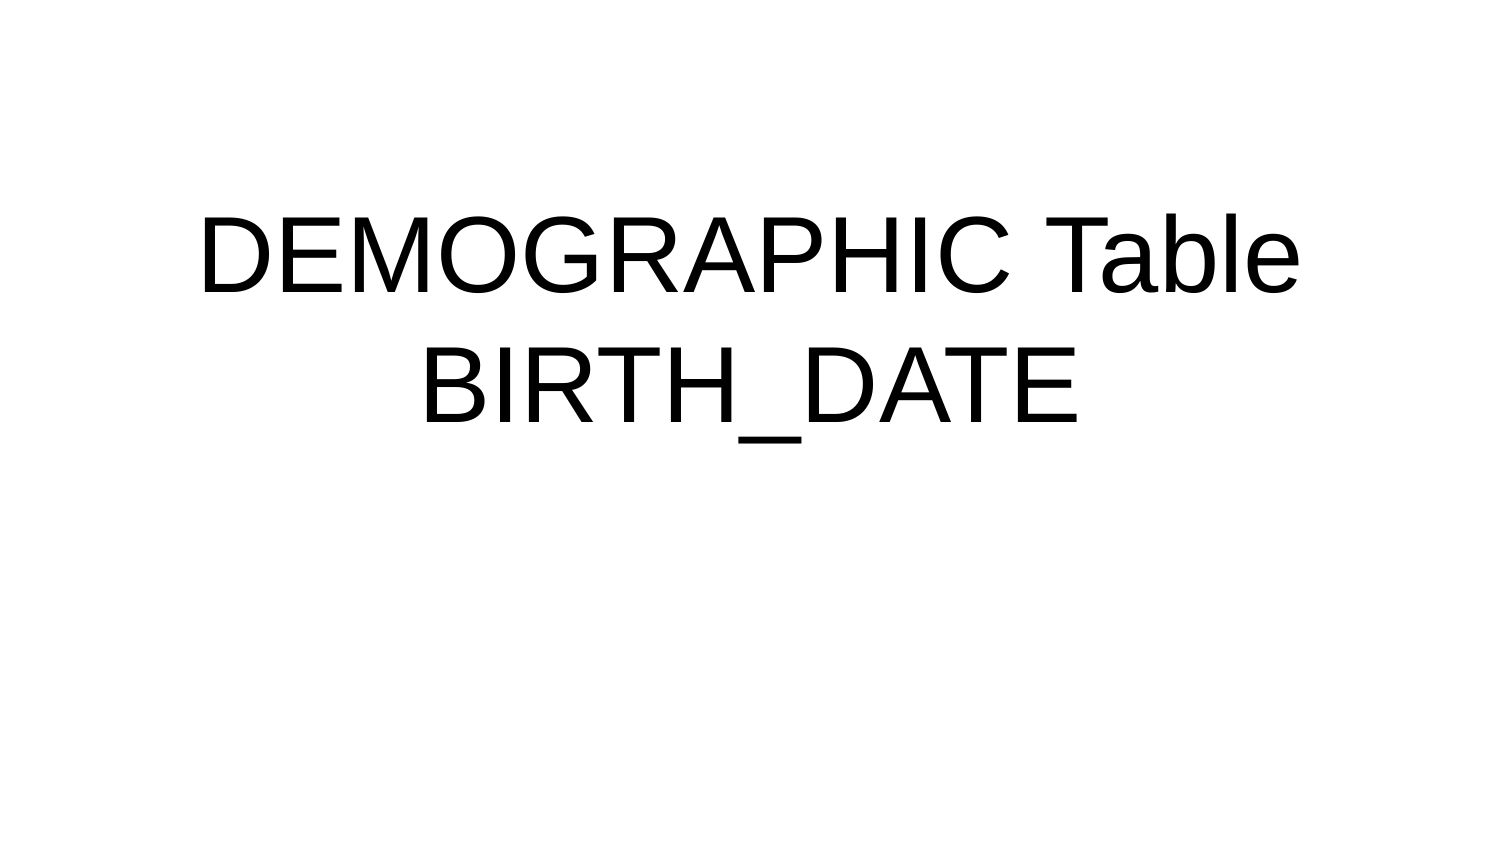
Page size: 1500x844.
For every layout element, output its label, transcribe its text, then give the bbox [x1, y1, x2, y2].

title DEMOGRAPHIC Table BIRTH_DATE [51, 122, 1449, 459]
